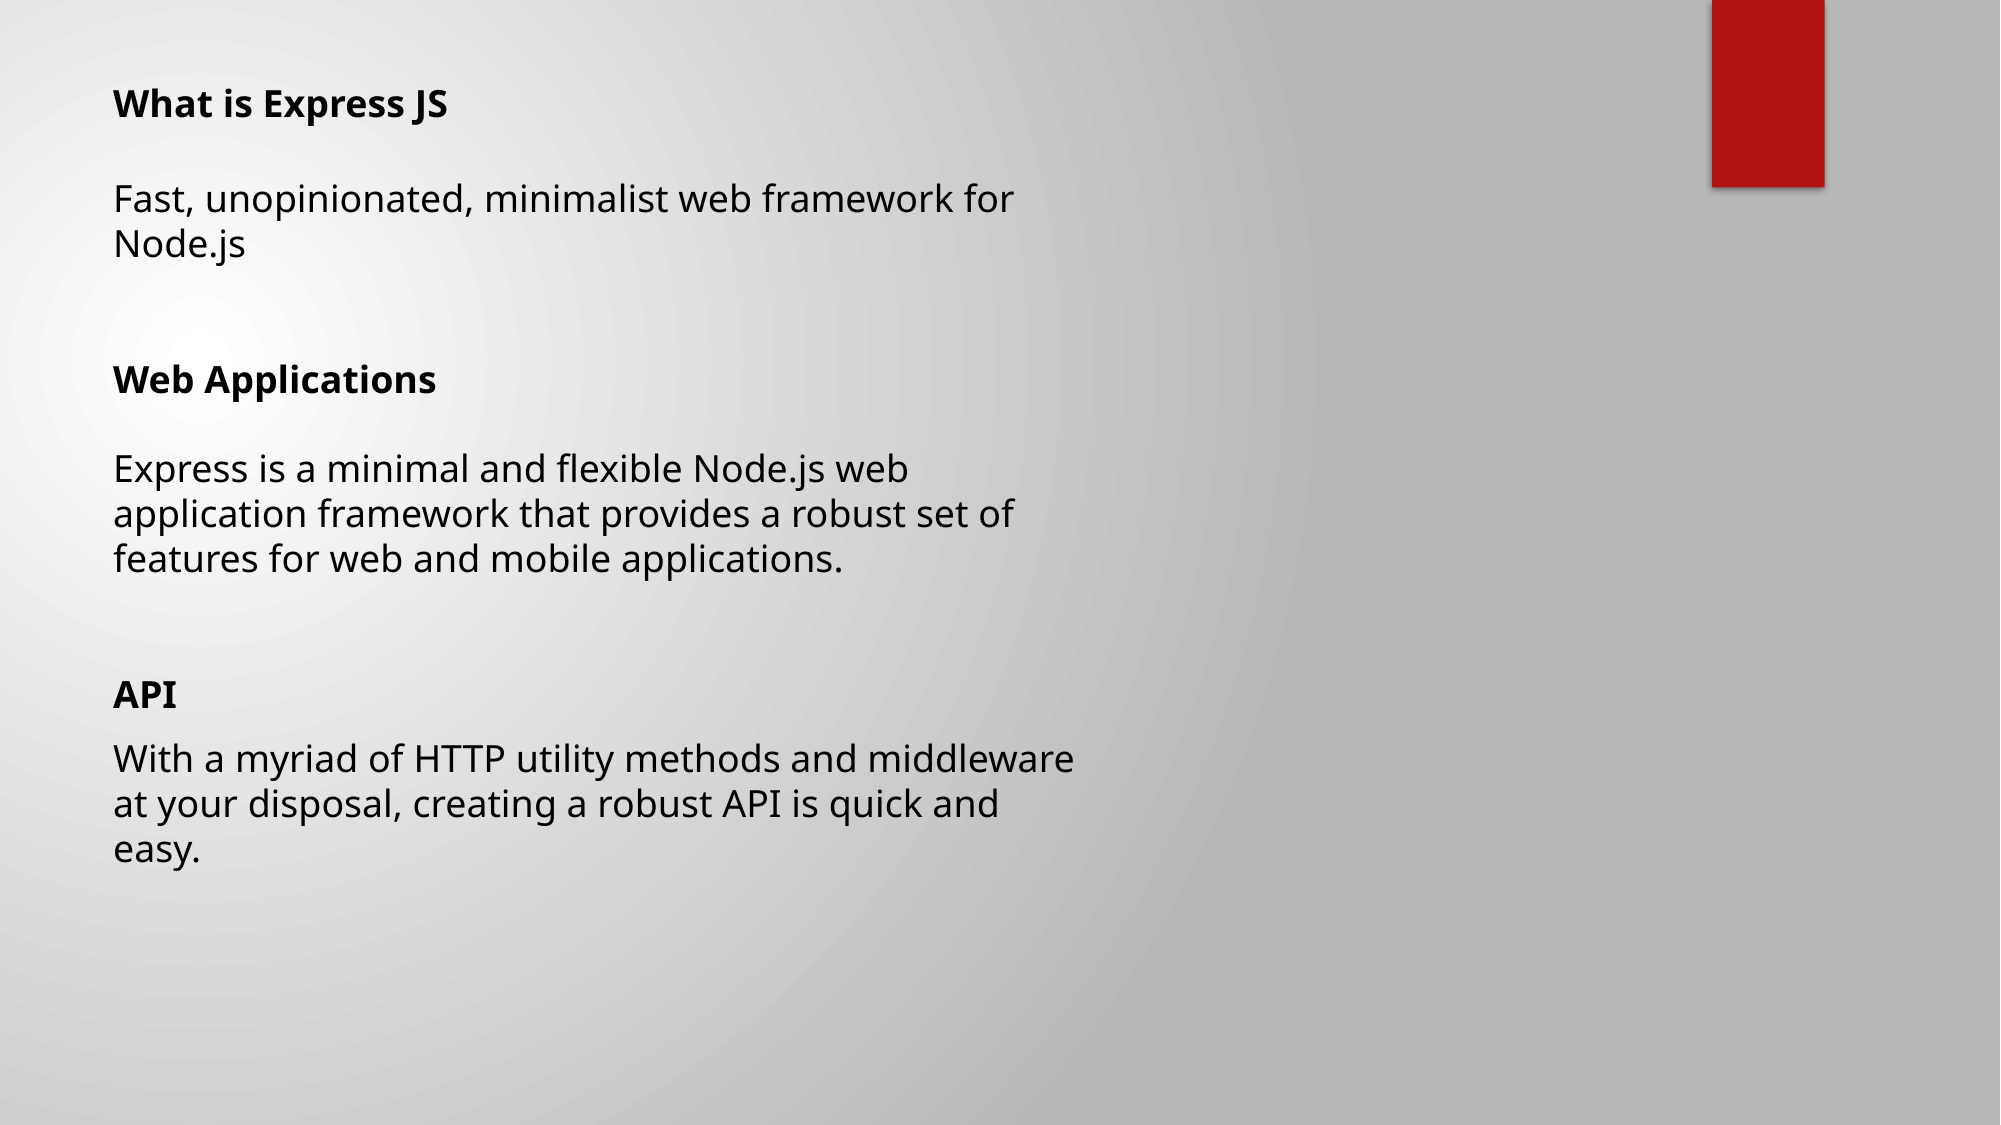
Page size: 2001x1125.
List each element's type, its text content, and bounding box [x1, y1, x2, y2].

text_box Web Applications [98, 348, 1099, 409]
text_box Express is a minimal and flexible Node.js web application framework that provides a robust set of features for web and mobile applications. [98, 437, 1099, 588]
text_box [1711, 0, 1825, 188]
text_box API [98, 663, 1099, 724]
text_box [0, 0, 2000, 1125]
text_box With a myriad of HTTP utility methods and middleware at your disposal, creating a robust API is quick and easy. [98, 727, 1099, 878]
text_box Fast, unopinionated, minimalist web framework for Node.js [98, 167, 1099, 273]
text_box What is Express JS [98, 73, 1099, 133]
